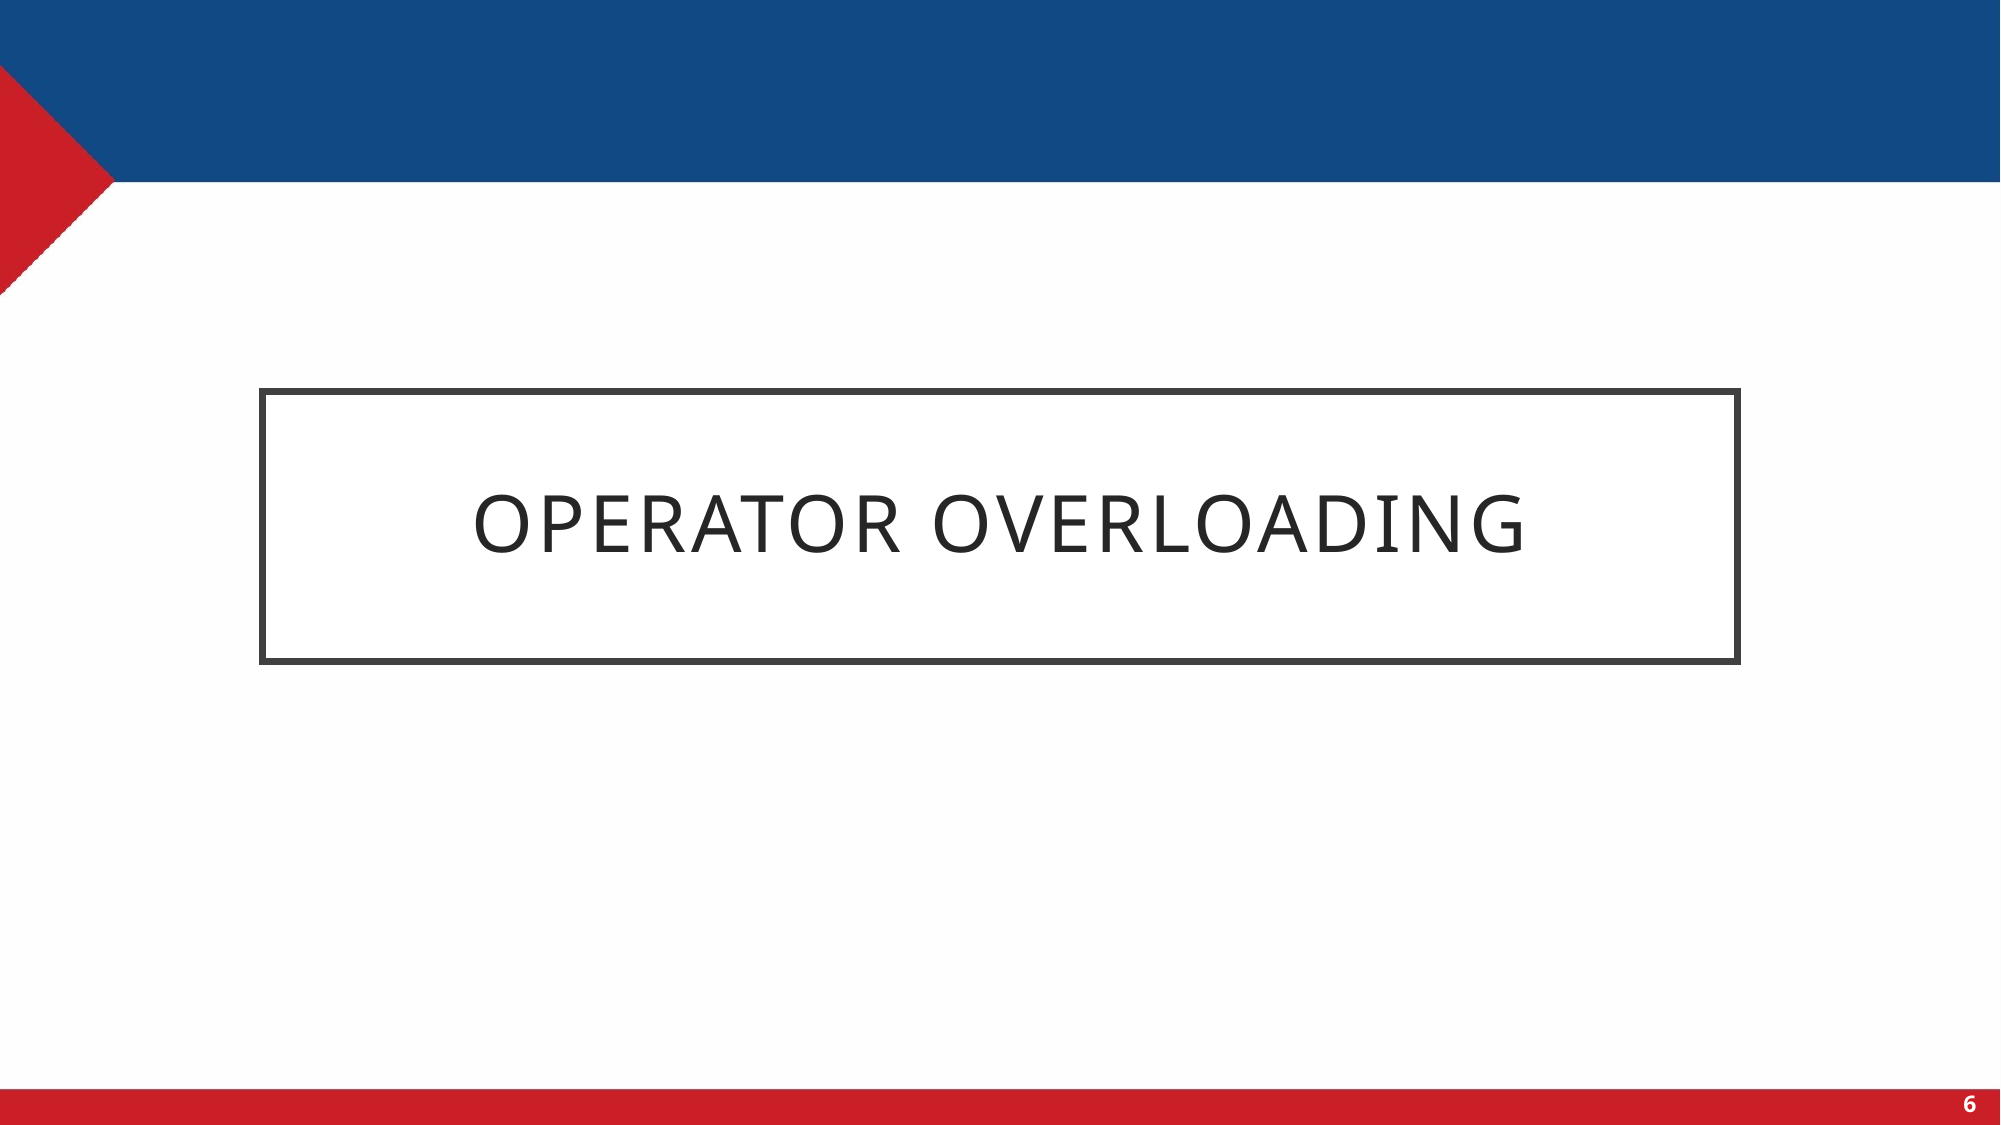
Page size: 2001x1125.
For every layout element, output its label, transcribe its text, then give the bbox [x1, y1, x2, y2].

picture [0, 0, 2001, 1125]
slide_number 6 [1939, 1085, 2000, 1125]
title Operator overloading [259, 388, 1741, 665]
